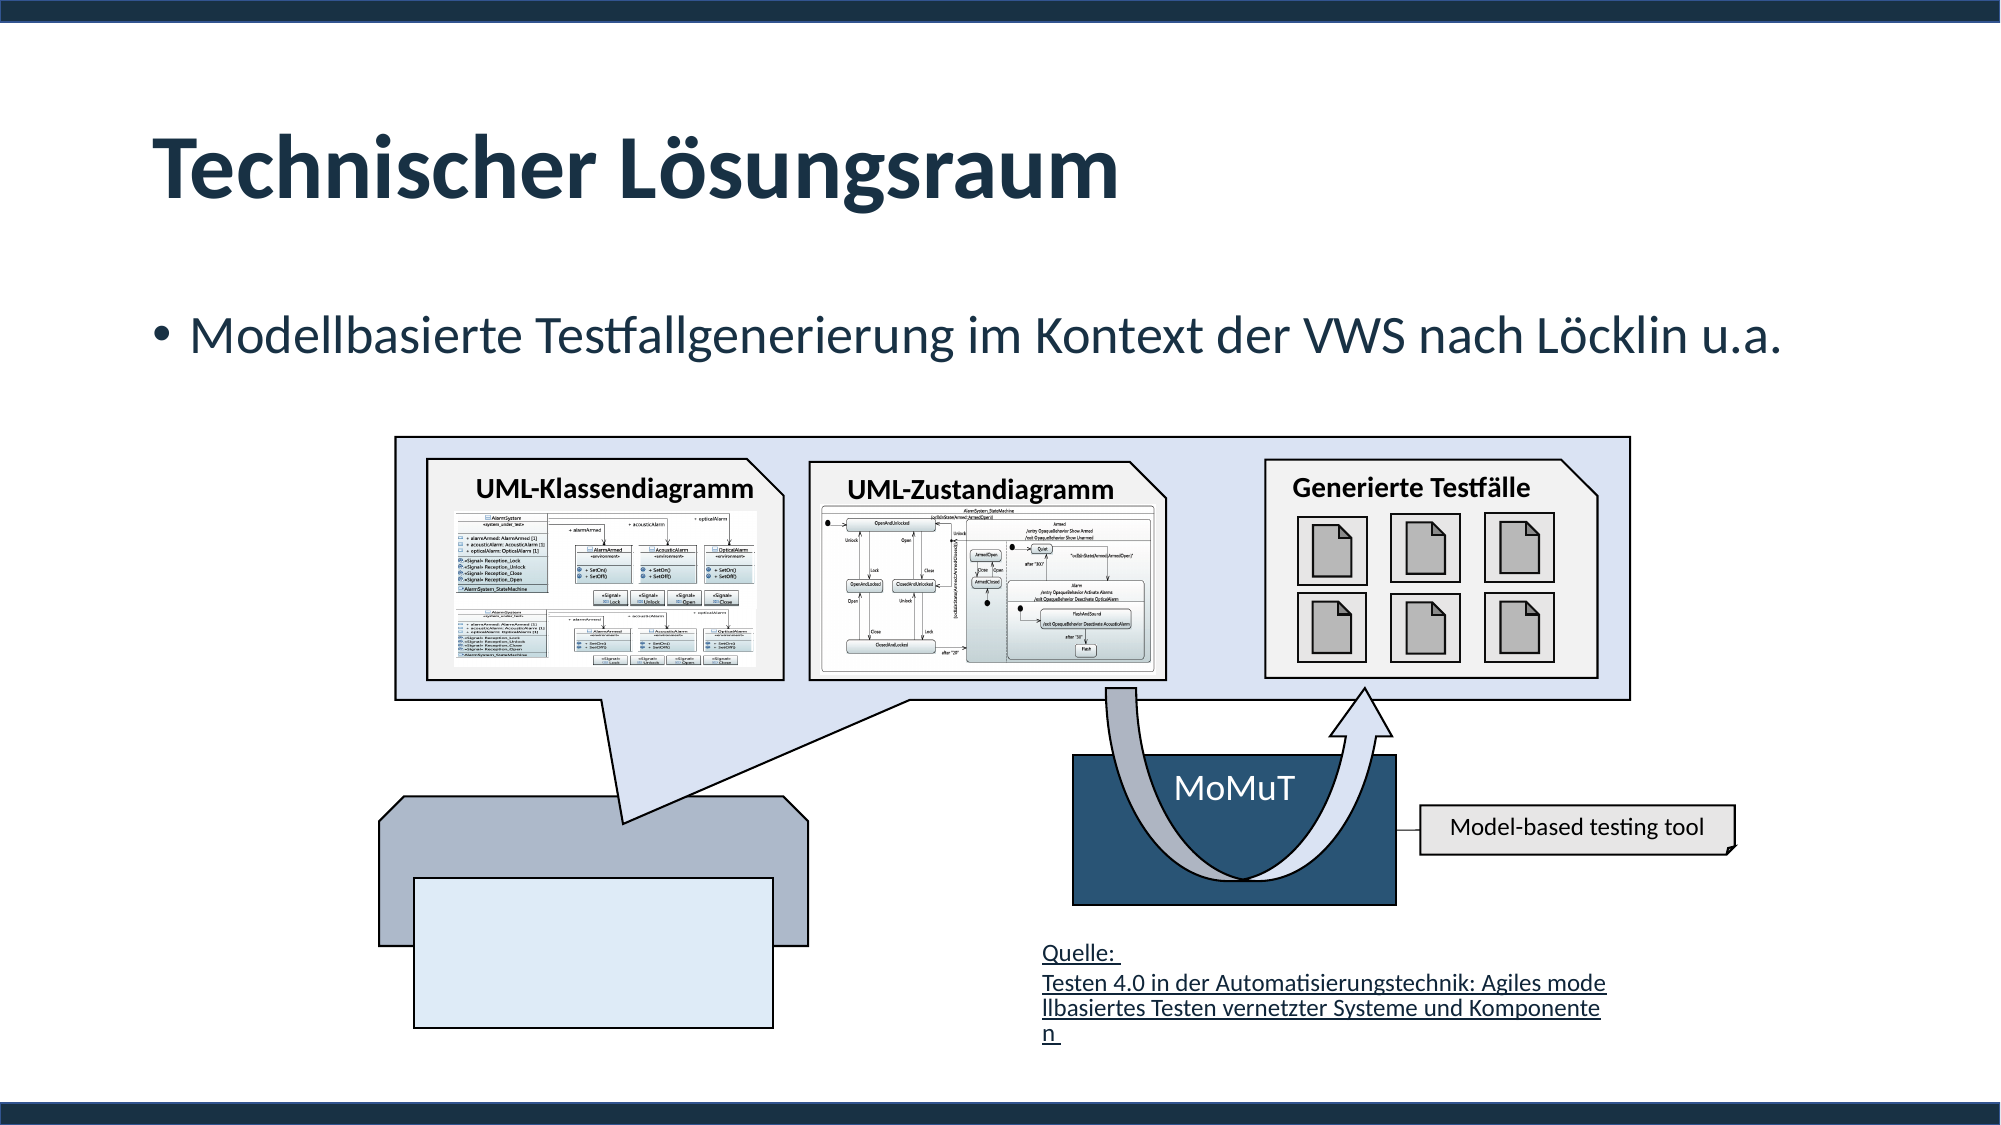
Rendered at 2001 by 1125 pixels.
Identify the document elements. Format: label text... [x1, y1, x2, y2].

text_box [1107, 690, 1236, 880]
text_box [427, 458, 1167, 681]
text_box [1265, 459, 1598, 678]
title Technischer Lösungsraum [137, 59, 1863, 278]
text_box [379, 796, 809, 1029]
text_box MoMuT [1072, 754, 1397, 906]
text_box [1104, 686, 1394, 883]
text_box [394, 435, 1632, 796]
text_box Quelle: Testen 4.0 in der Automatisierungstechnik: Agiles modellbasiertes Testen vernetzter Systeme und Komponenten [1027, 929, 1626, 1004]
list Modellbasierte Testfallgenerierung im Kontext der VWS nach Löcklin u.a. [137, 299, 1832, 1014]
text_box Model-based testing tool [1419, 804, 1739, 856]
